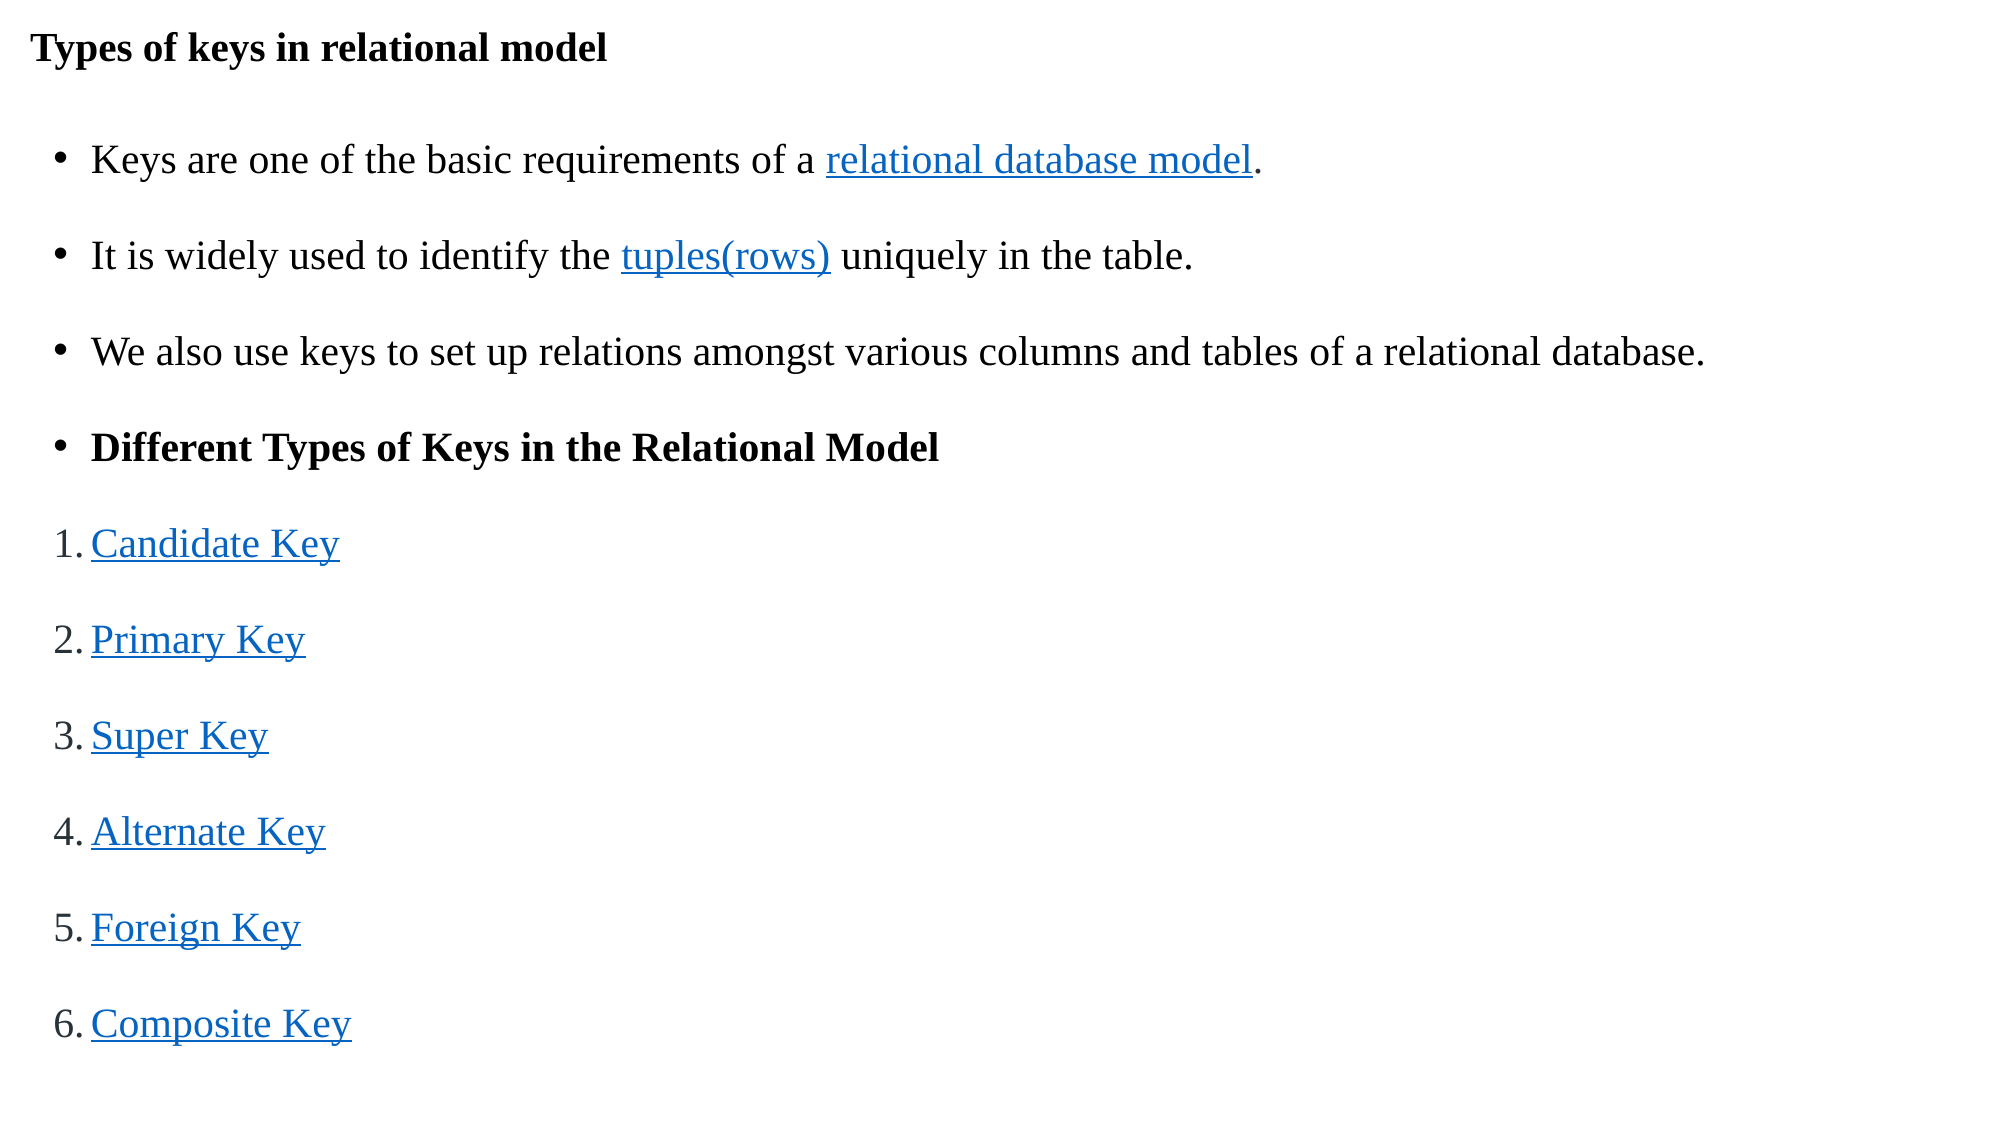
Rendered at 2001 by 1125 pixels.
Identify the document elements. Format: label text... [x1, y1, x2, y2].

list Keys are one of the basic requirements of a relational database model. It is widely used to identify the tuples(rows) uniquely in the table. We also use keys to set up relations amongst various columns and tables of a relational database. Different Types of Keys in the Relational Model Candidate Key Primary Key Super Key Alternate Key Foreign Key Composite Key [38, 99, 1957, 1084]
title Types of keys in relational model [15, 18, 1846, 78]
